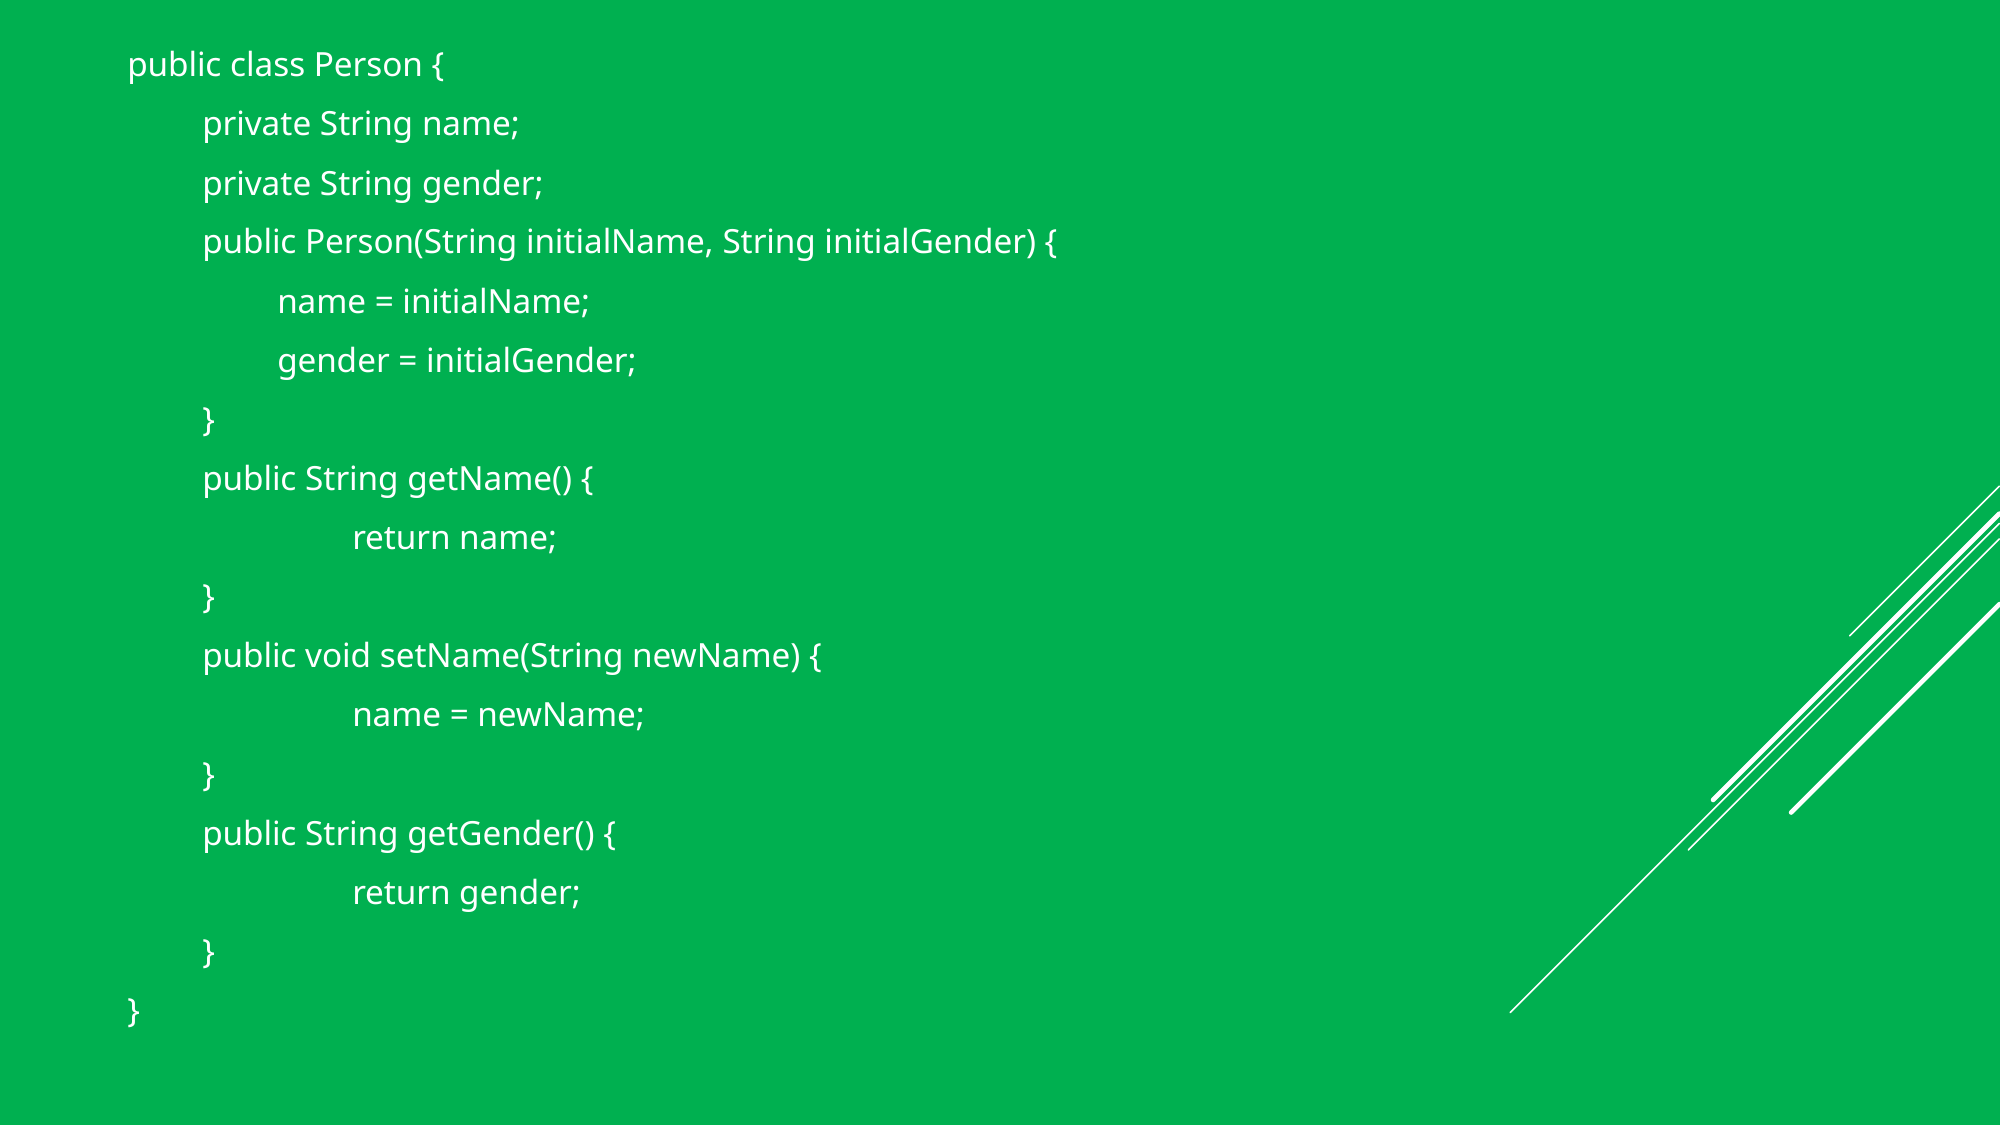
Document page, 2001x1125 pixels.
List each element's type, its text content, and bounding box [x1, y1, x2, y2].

list public class Person { private String name; private String gender; public Person(String initialName, String initialGender) { name = initialName; gender = initialGender; } public String getName() { return name; } public void setName(String newName) { name = newName; } public String getGender() { return gender; } } [112, 35, 1513, 1091]
